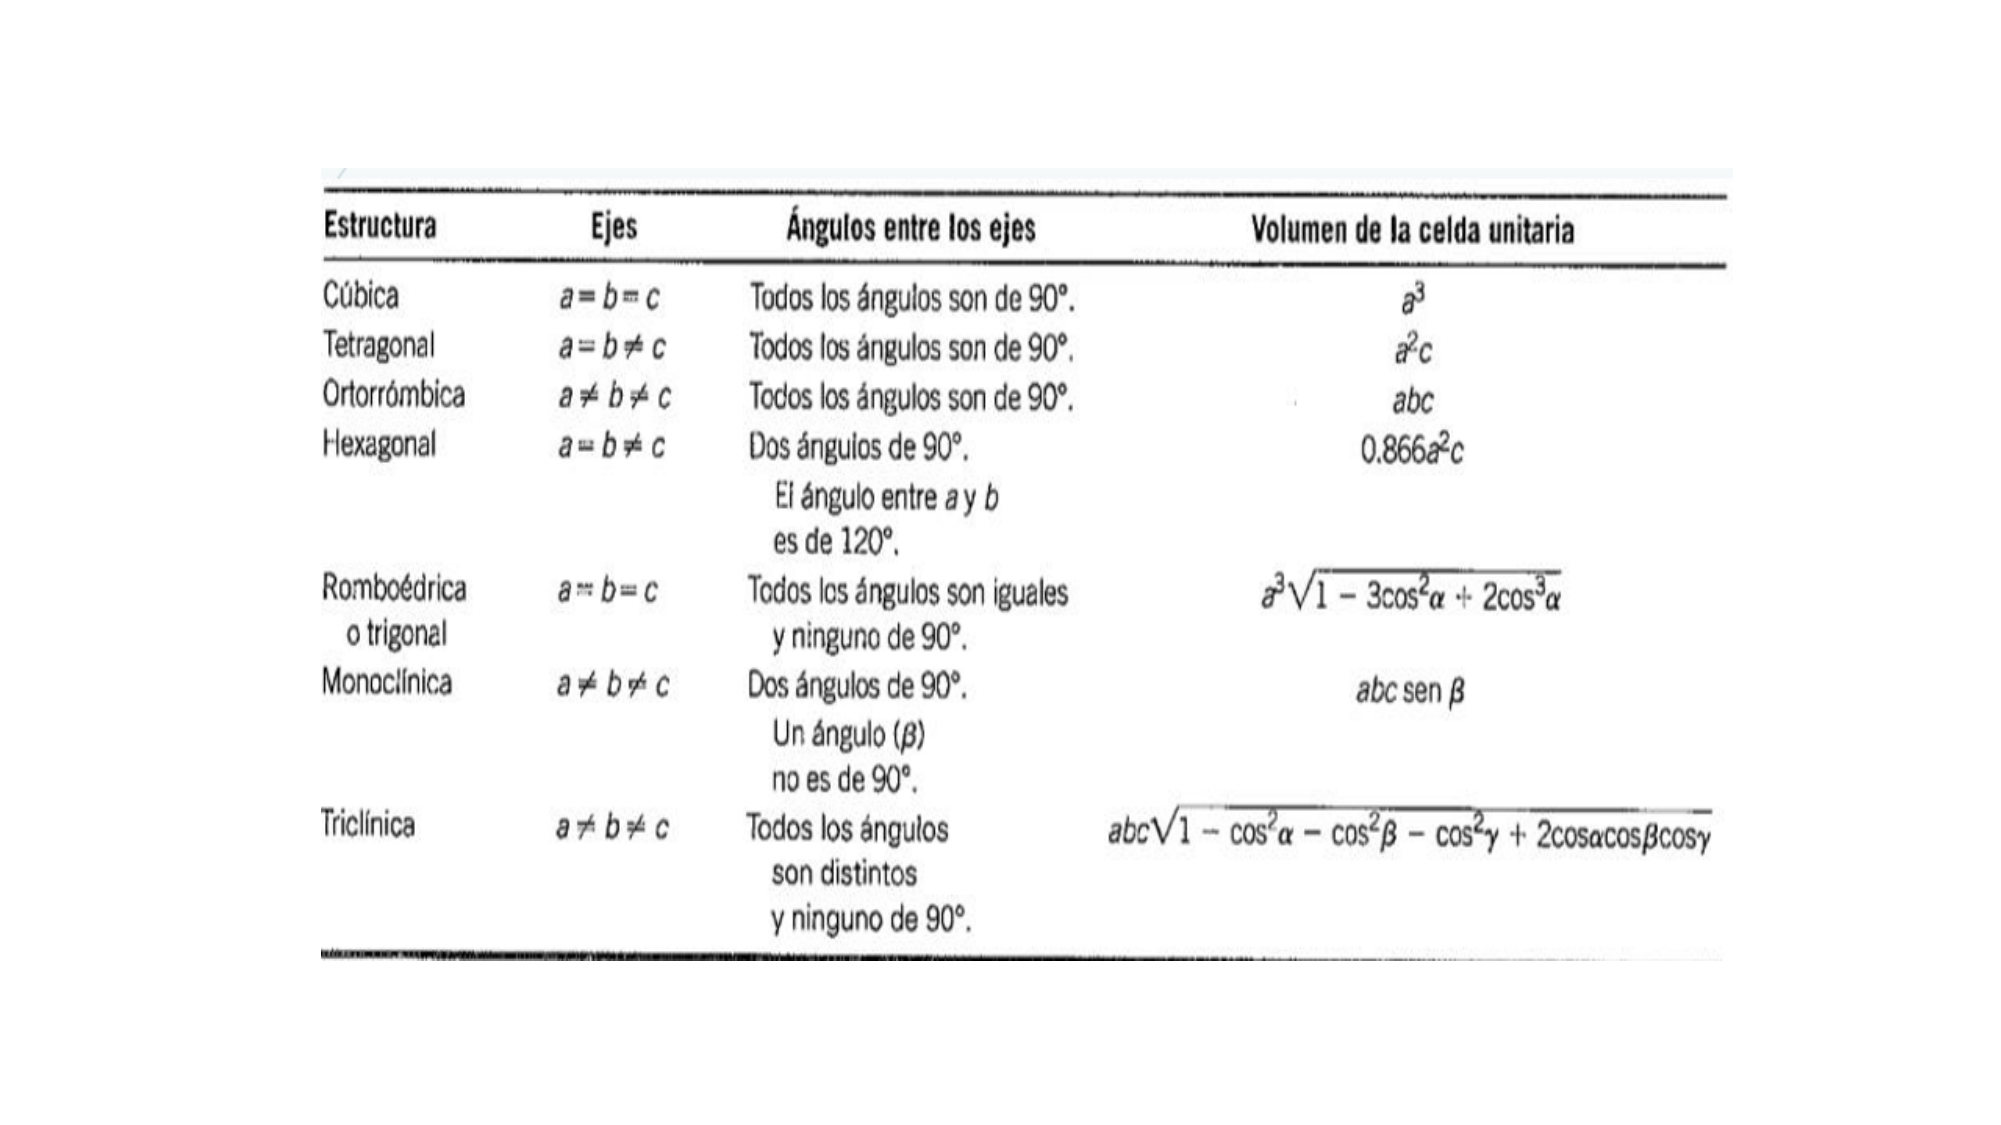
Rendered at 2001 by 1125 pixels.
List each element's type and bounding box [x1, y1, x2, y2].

picture [321, 168, 1733, 961]
